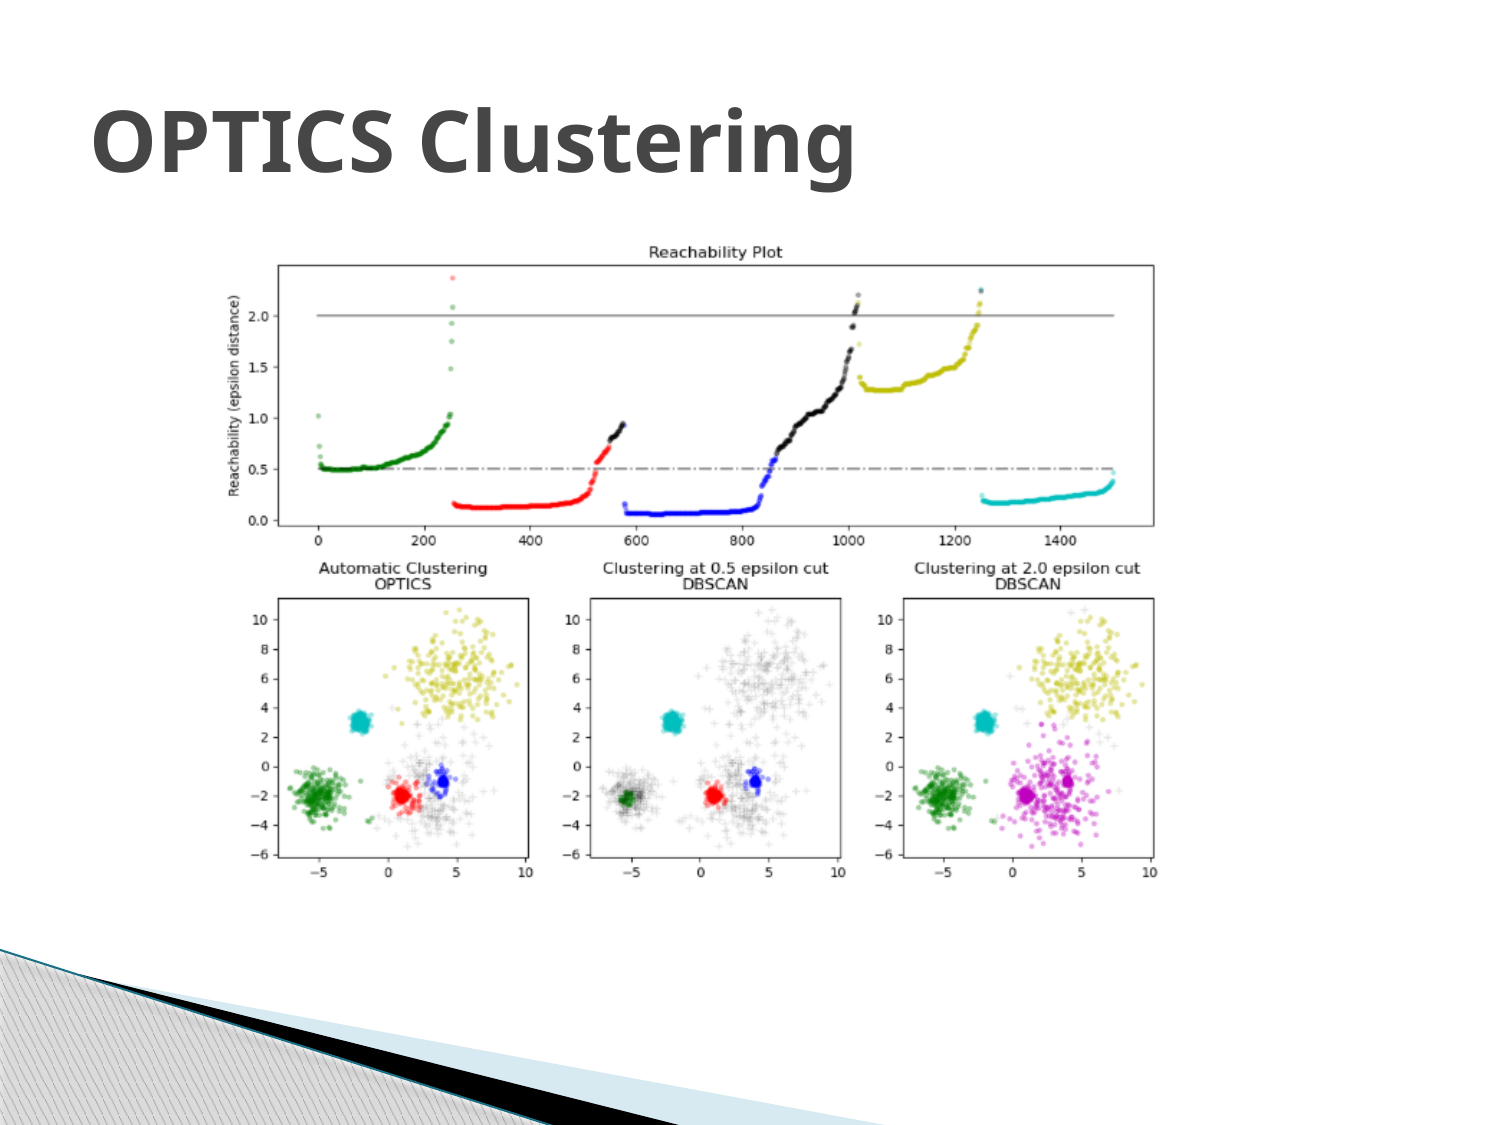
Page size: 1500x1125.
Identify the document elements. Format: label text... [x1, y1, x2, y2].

title OPTICS Clustering [75, 45, 1425, 233]
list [137, 187, 1301, 901]
